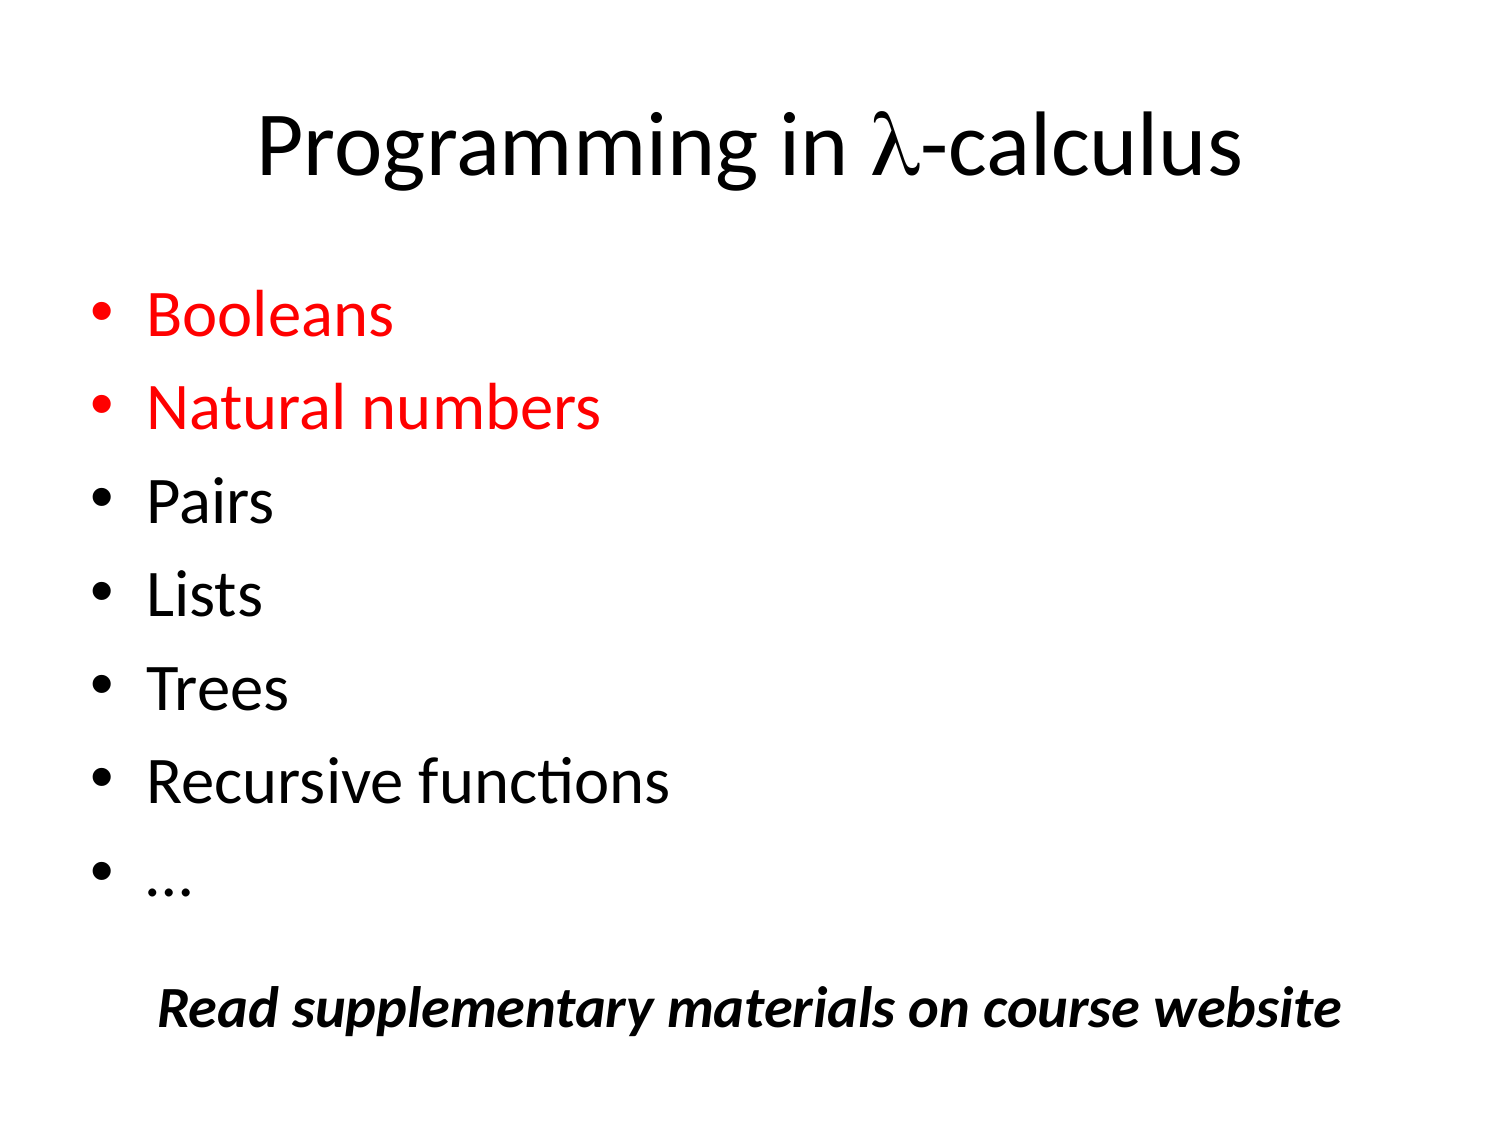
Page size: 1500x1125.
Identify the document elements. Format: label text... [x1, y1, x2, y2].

list Booleans Natural numbers Pairs Lists Trees Recursive functions … [75, 262, 1425, 1005]
title Programming in -calculus [75, 45, 1425, 233]
text_box Read supplementary materials on course website [142, 962, 1358, 1047]
